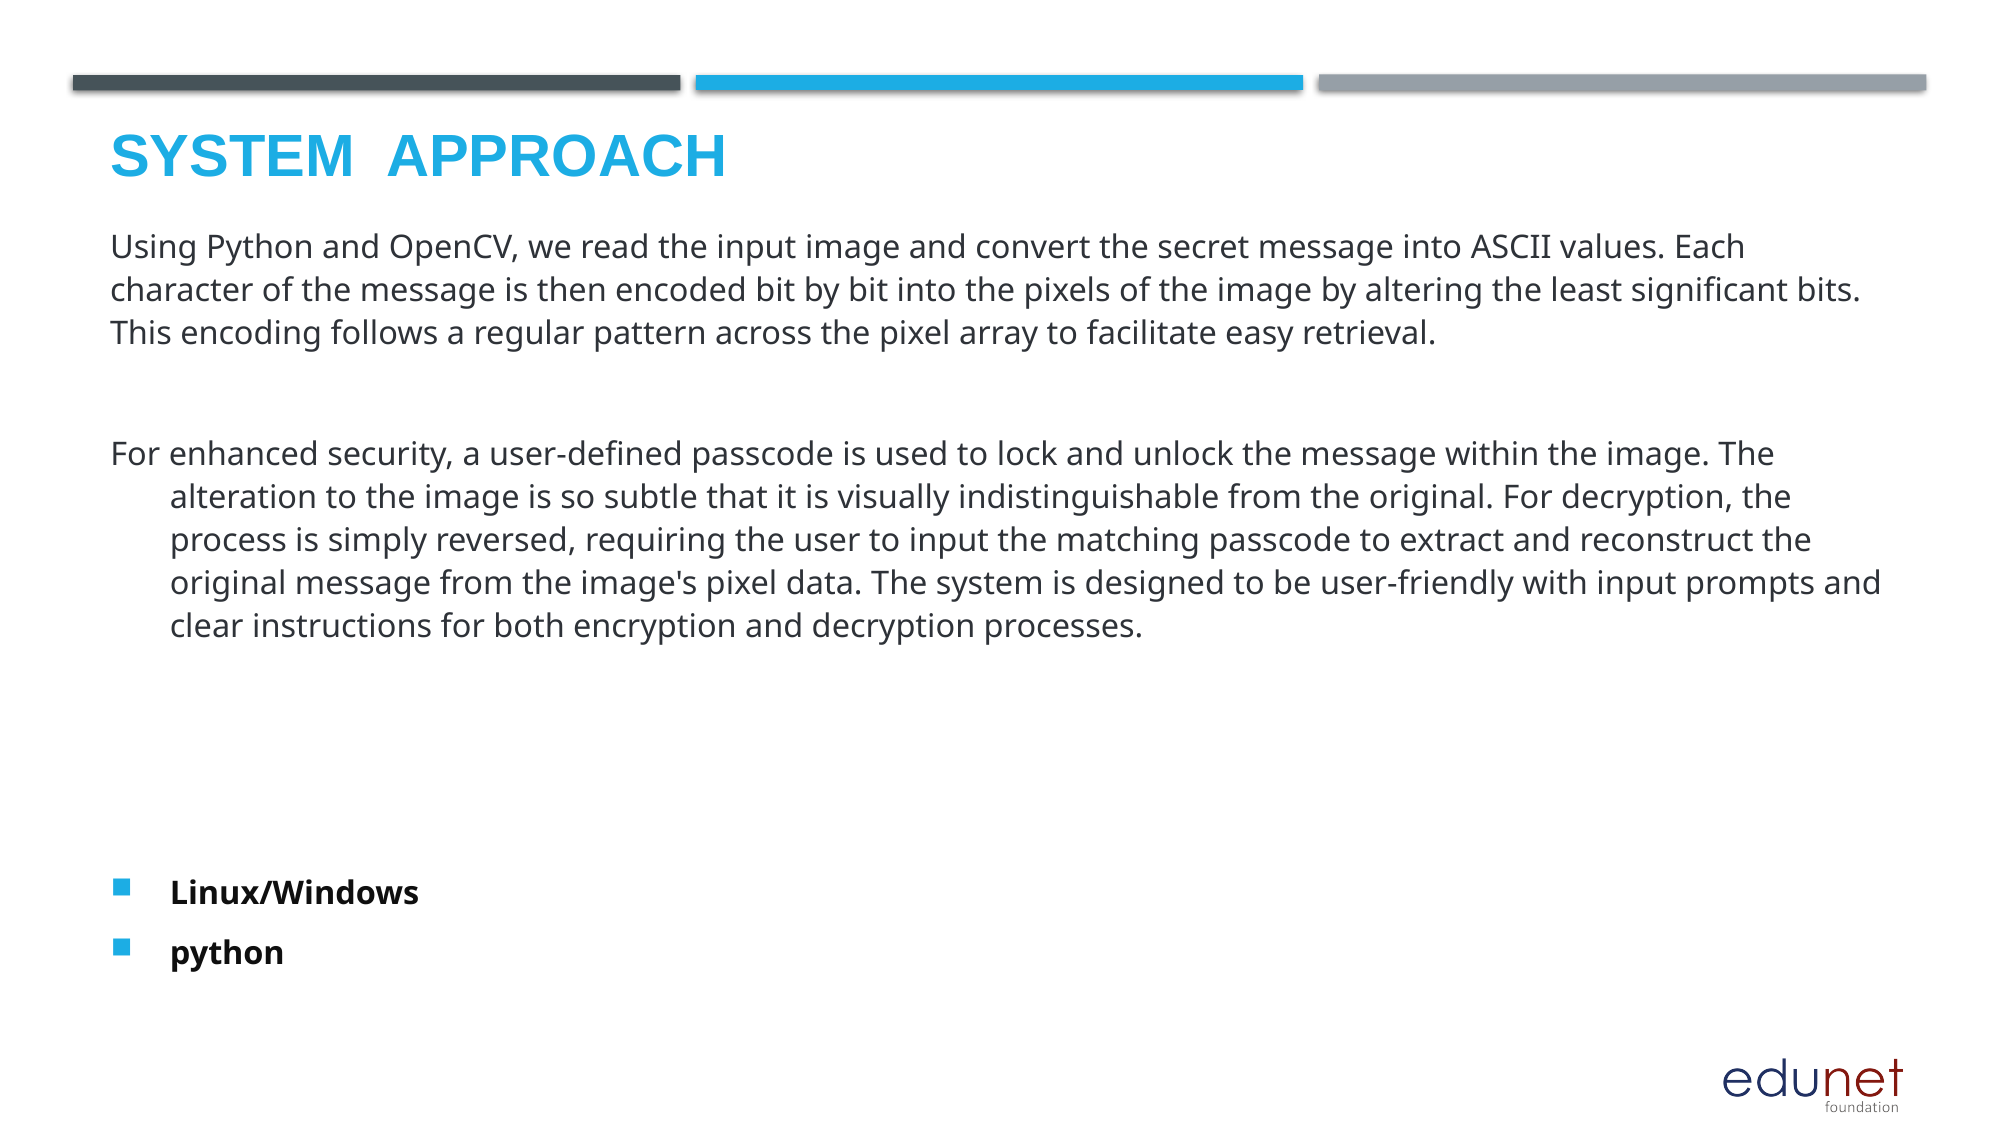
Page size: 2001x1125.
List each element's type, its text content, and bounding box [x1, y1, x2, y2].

text_box System Approach [95, 108, 1905, 196]
text_box Using Python and OpenCV, we read the input image and convert the secret message into ASCII values. Each character of the message is then encoded bit by bit into the pixels of the image by altering the least significant bits. This encoding follows a regular pattern across the pixel array to facilitate easy retrieval. For enhanced security, a user-defined passcode is used to lock and unlock the message within the image. The alteration to the image is so subtle that it is visually indistinguishable from the original. For decryption, the process is simply reversed, requiring the user to input the matching passcode to extract and reconstruct the original message from the image's pixel data. The system is designed to be user-friendly with input prompts and clear instructions for both encryption and decryption processes. Linux/Windows python [95, 213, 1905, 980]
picture [1719, 1056, 1905, 1116]
